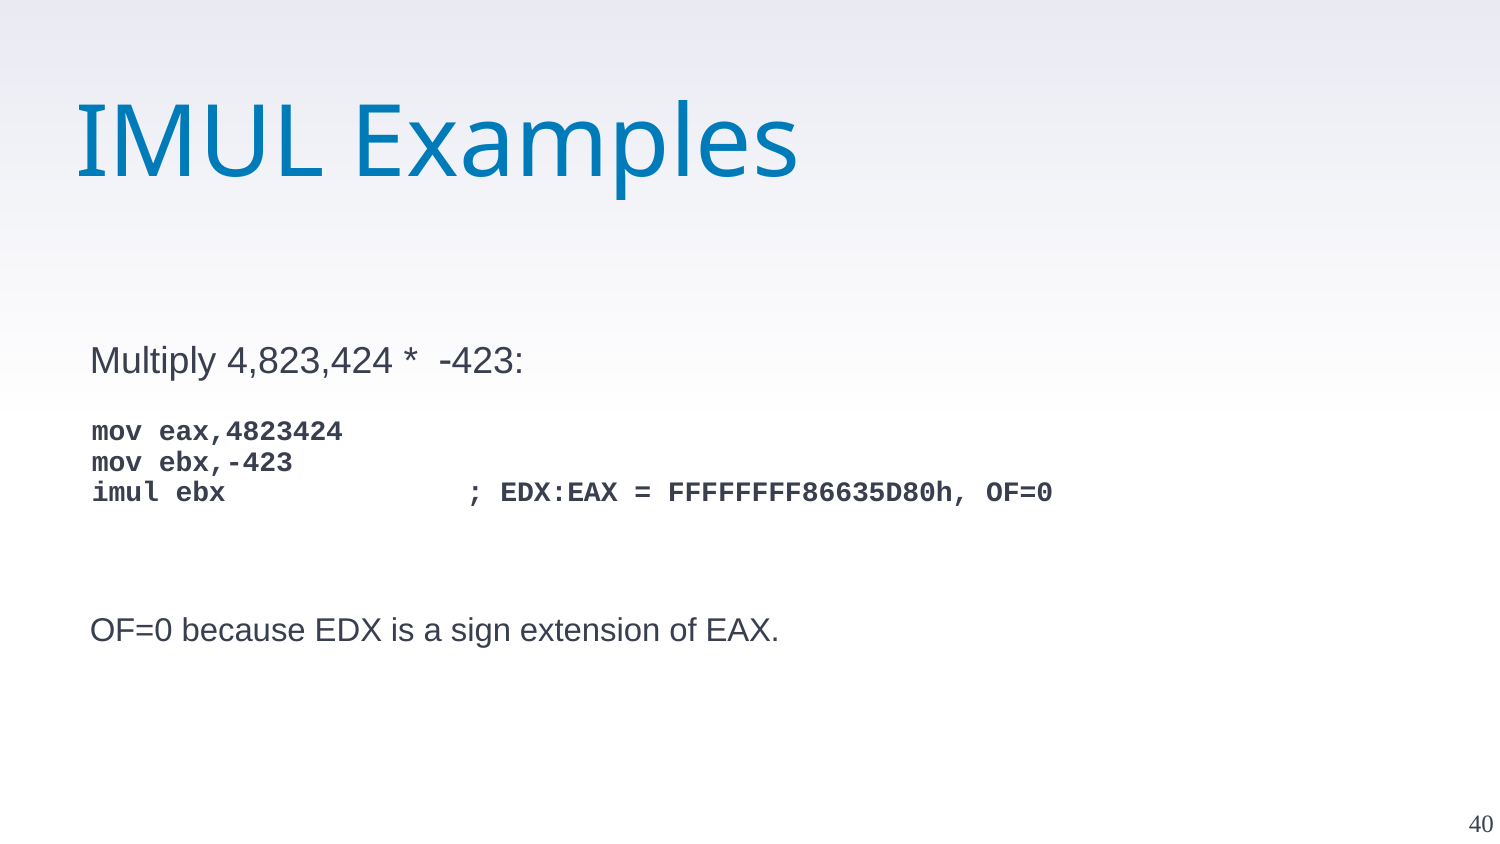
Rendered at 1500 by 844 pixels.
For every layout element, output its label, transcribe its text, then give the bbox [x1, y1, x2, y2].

slide_number 40 [1418, 760, 1494, 838]
text_box Multiply 4,823,424 * -423: [74, 329, 975, 395]
text_box mov eax,4823424 mov ebx,-423 imul ebx ; EDX:EAX = FFFFFFFF86635D80h, OF=0 [75, 404, 1173, 536]
text_box OF=0 because EDX is a sign extension of EAX. [74, 591, 900, 665]
title IMUL Examples [75, 99, 1419, 277]
